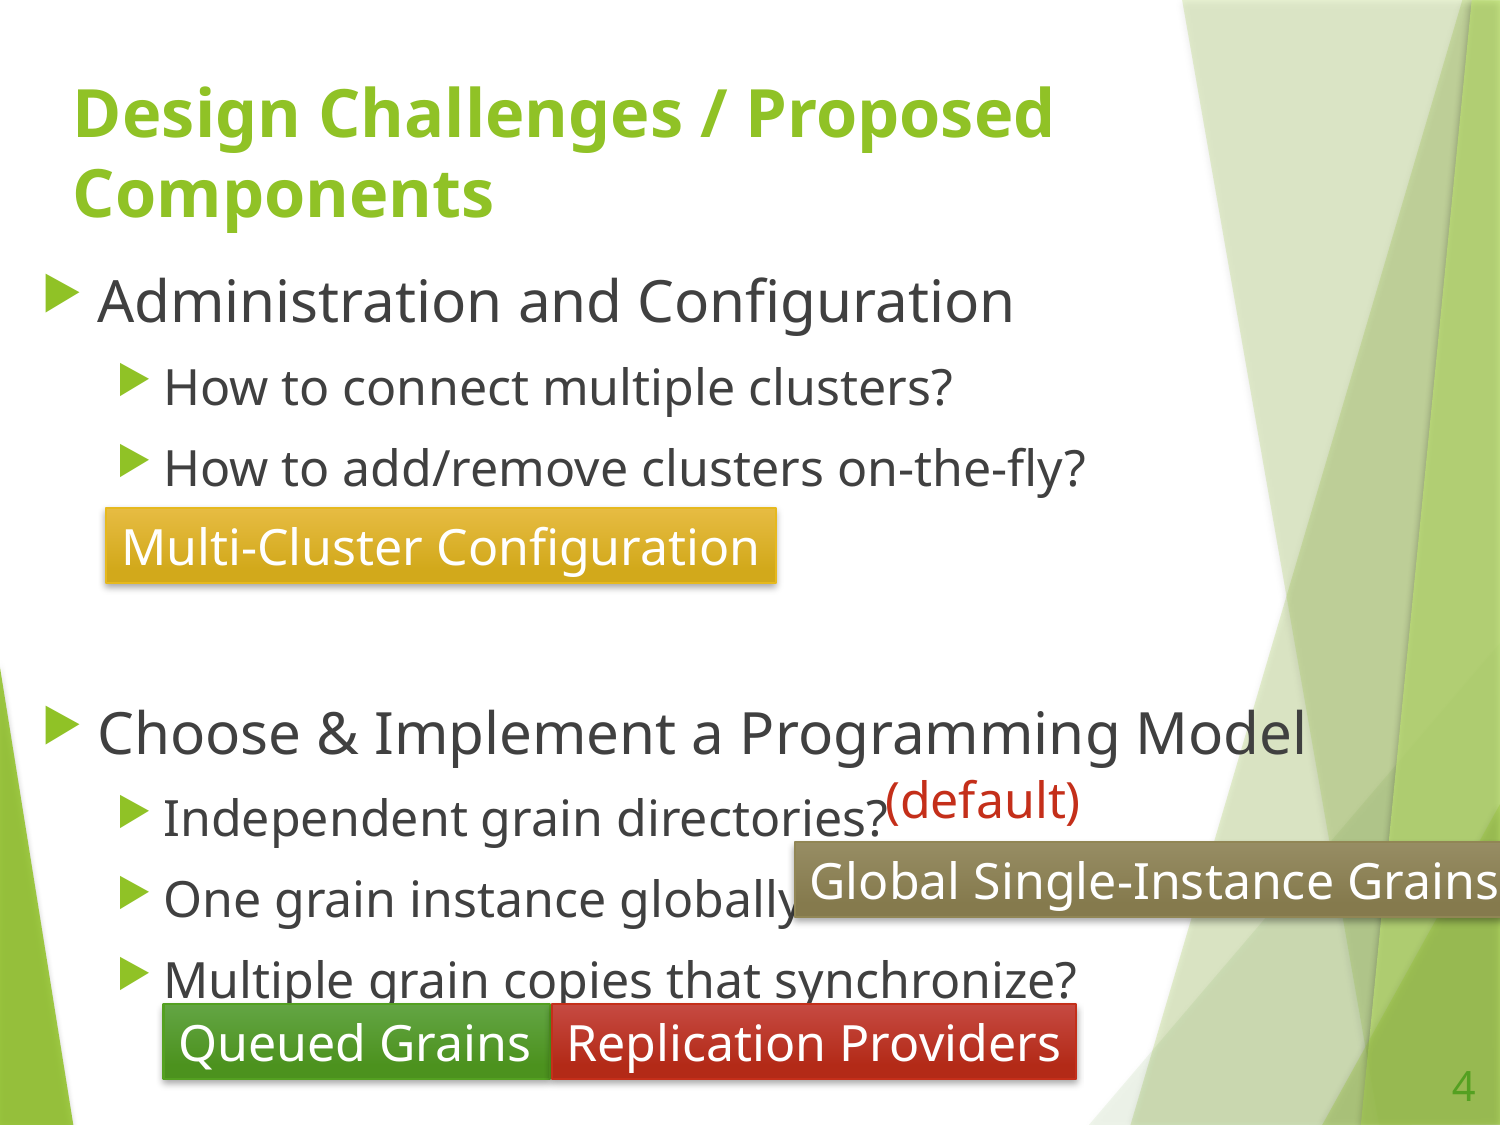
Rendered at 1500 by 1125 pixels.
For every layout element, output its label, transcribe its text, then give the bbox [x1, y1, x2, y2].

text_box Multi-Cluster Configuration [105, 507, 777, 584]
slide_number 4 [1406, 1058, 1491, 1118]
list Administration and Configuration How to connect multiple clusters? How to add/remove clusters on-the-fly? Choose & Implement a Programming Model Independent grain directories? One grain instance globally? Multiple grain copies that synchronize? [26, 256, 1500, 1015]
text_box Design Challenges / Proposed Components [57, 63, 1500, 280]
text_box (default) [795, 761, 1097, 837]
text_box Global Single-Instance Grains [794, 841, 1500, 918]
text_box Replication Providers [551, 1003, 1077, 1080]
text_box Queued Grains [162, 1003, 551, 1080]
